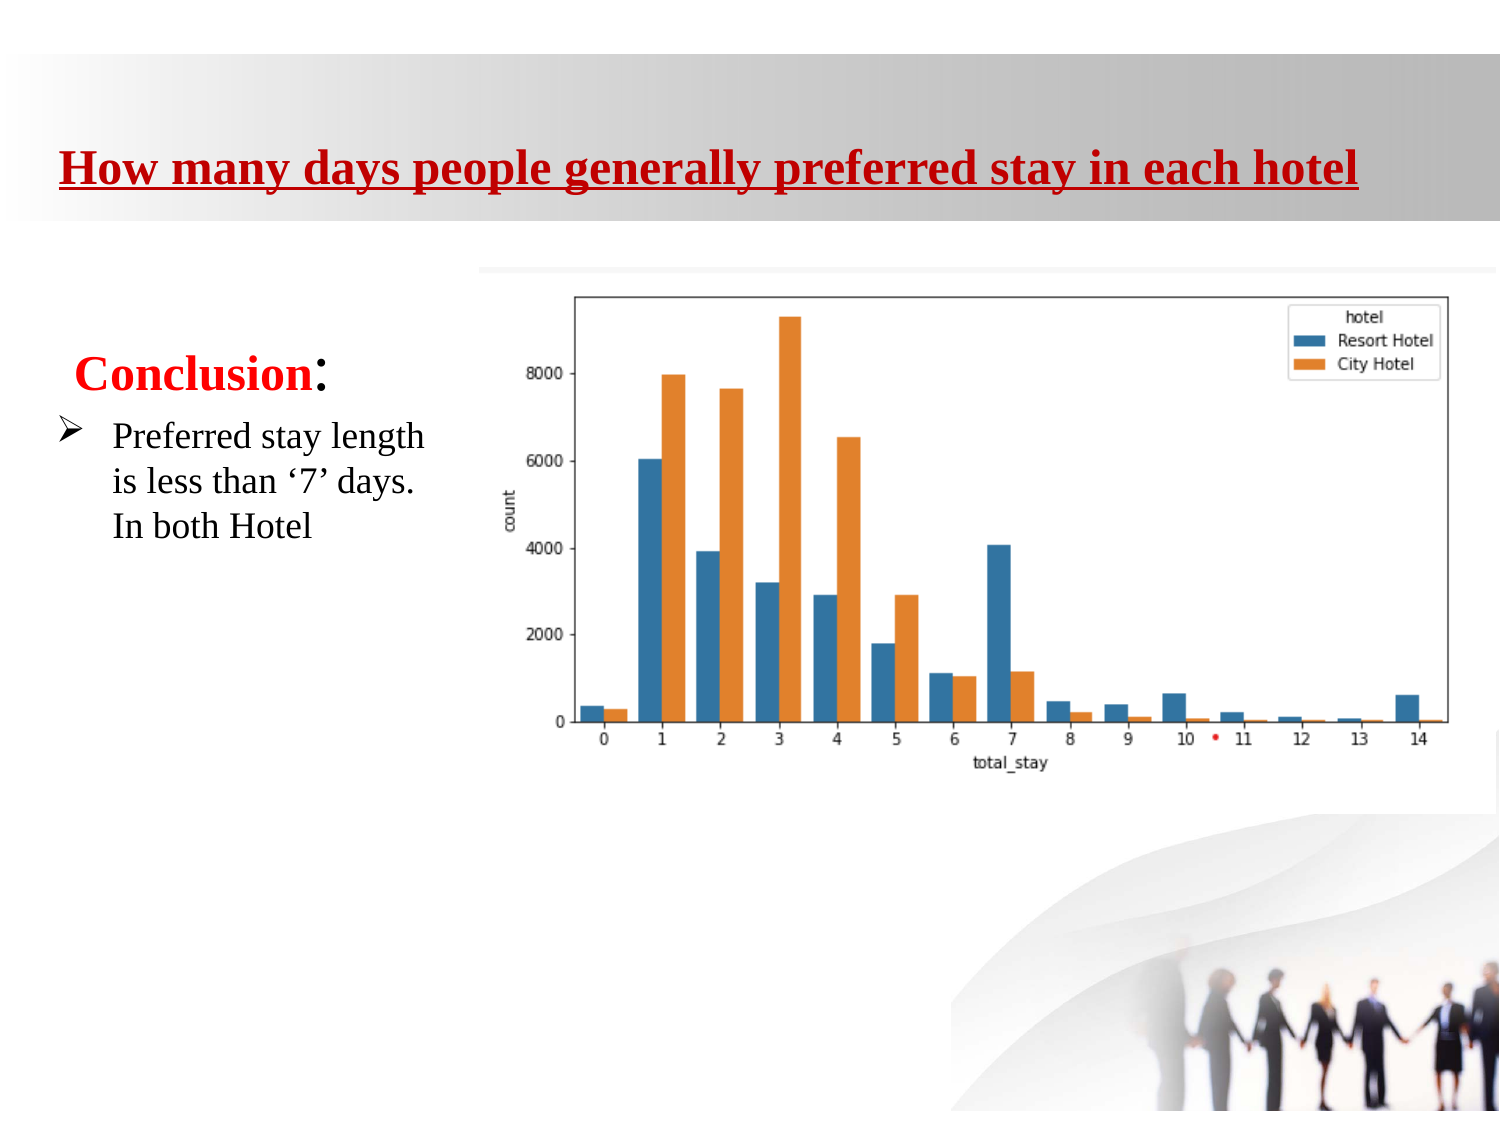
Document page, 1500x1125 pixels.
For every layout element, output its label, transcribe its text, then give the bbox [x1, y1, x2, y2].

picture [479, 267, 1499, 1111]
text_box Conclusion: Preferred stay length is less than ‘7’ days. In both Hotel [41, 222, 455, 876]
text_box How many days people generally preferred stay in each hotel [43, 21, 1400, 247]
